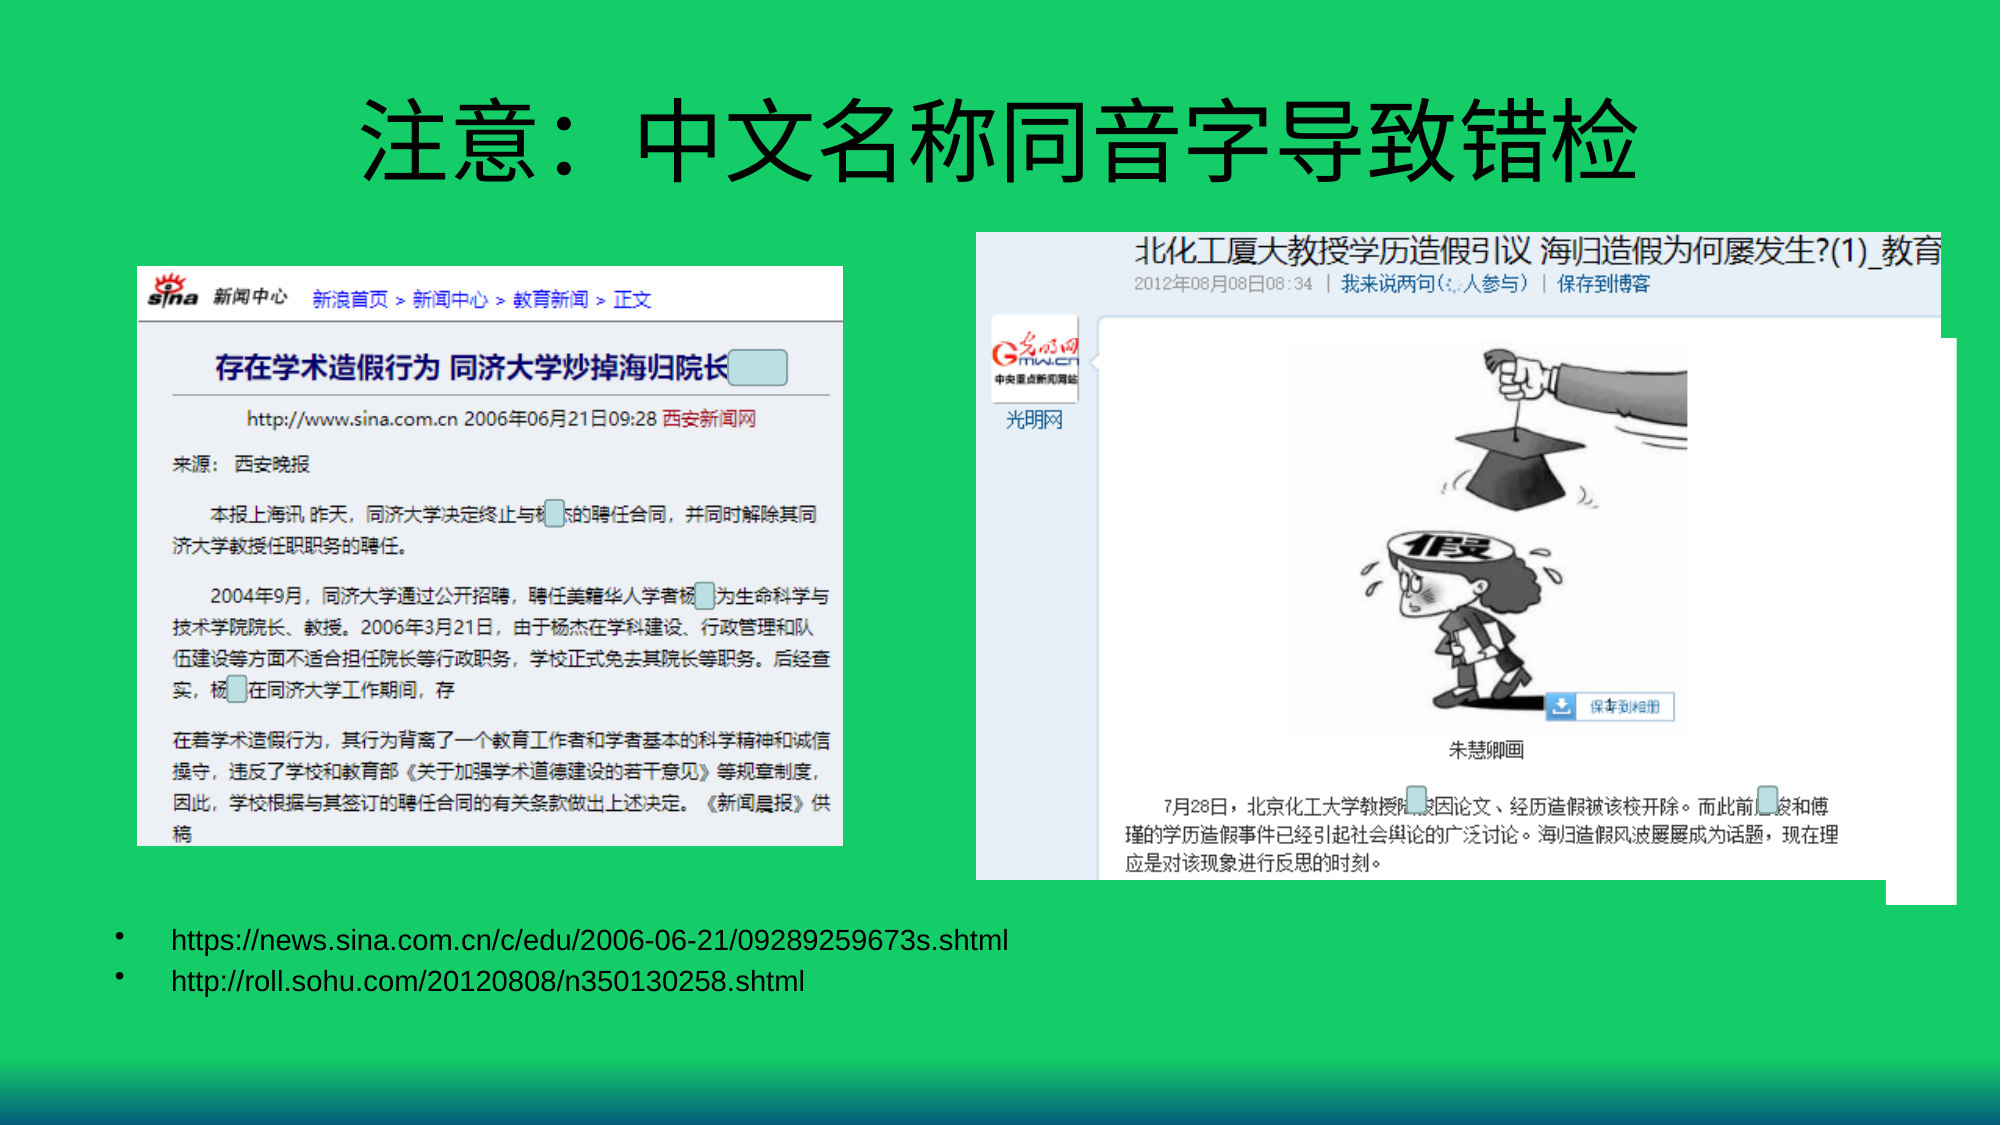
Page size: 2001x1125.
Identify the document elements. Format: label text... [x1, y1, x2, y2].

text_box [1885, 337, 1958, 906]
list https://news.sina.com.cn/c/edu/2006-06-21/09289259673s.shtml http://roll.sohu.com/20120808/n350130258.shtml [99, 913, 1901, 1051]
title 注意：中文名称同音字导致错检 [99, 44, 1901, 233]
picture [137, 266, 843, 846]
picture [976, 232, 1941, 880]
